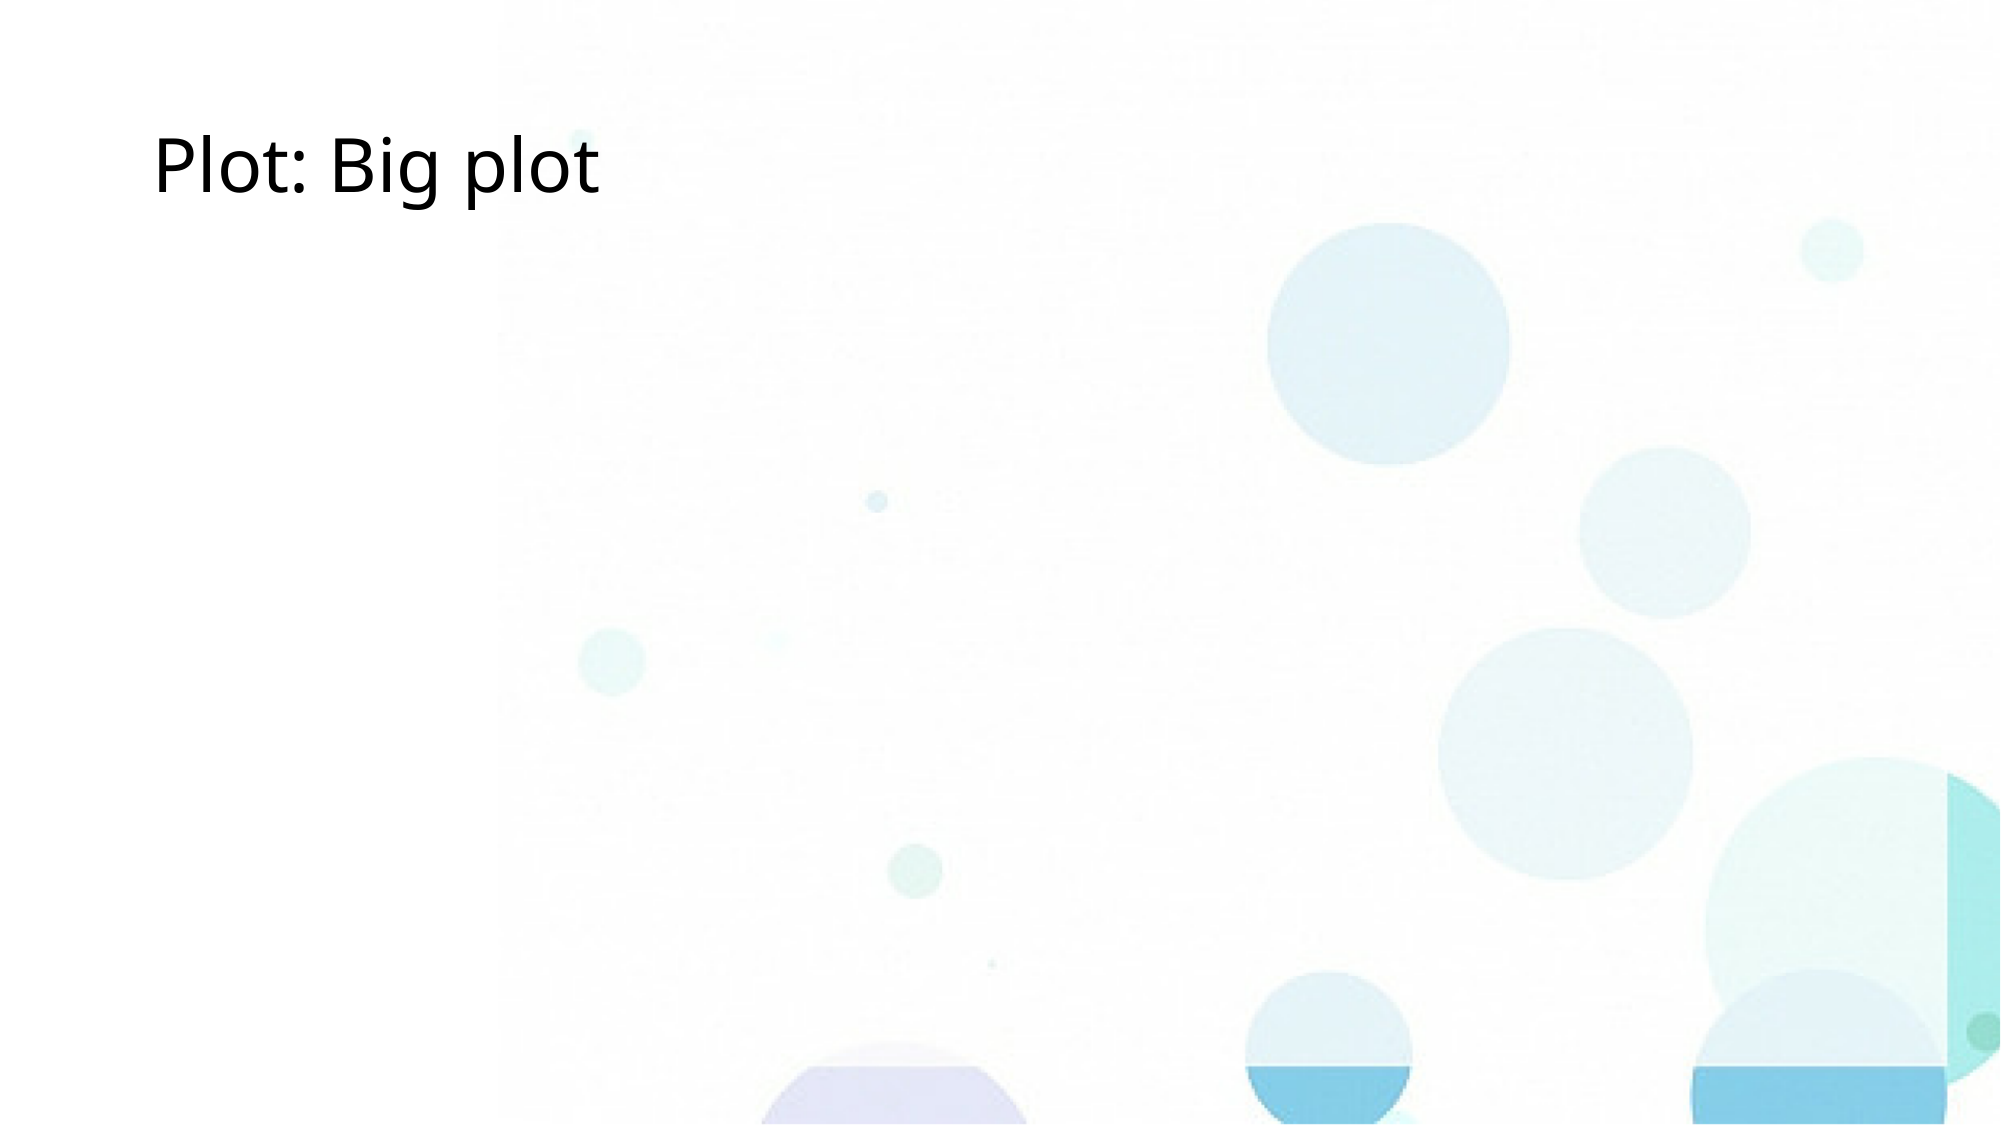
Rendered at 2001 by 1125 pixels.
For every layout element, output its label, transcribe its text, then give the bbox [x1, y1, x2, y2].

title Plot: Big plot [137, 59, 1863, 278]
picture [0, 0, 2001, 1125]
